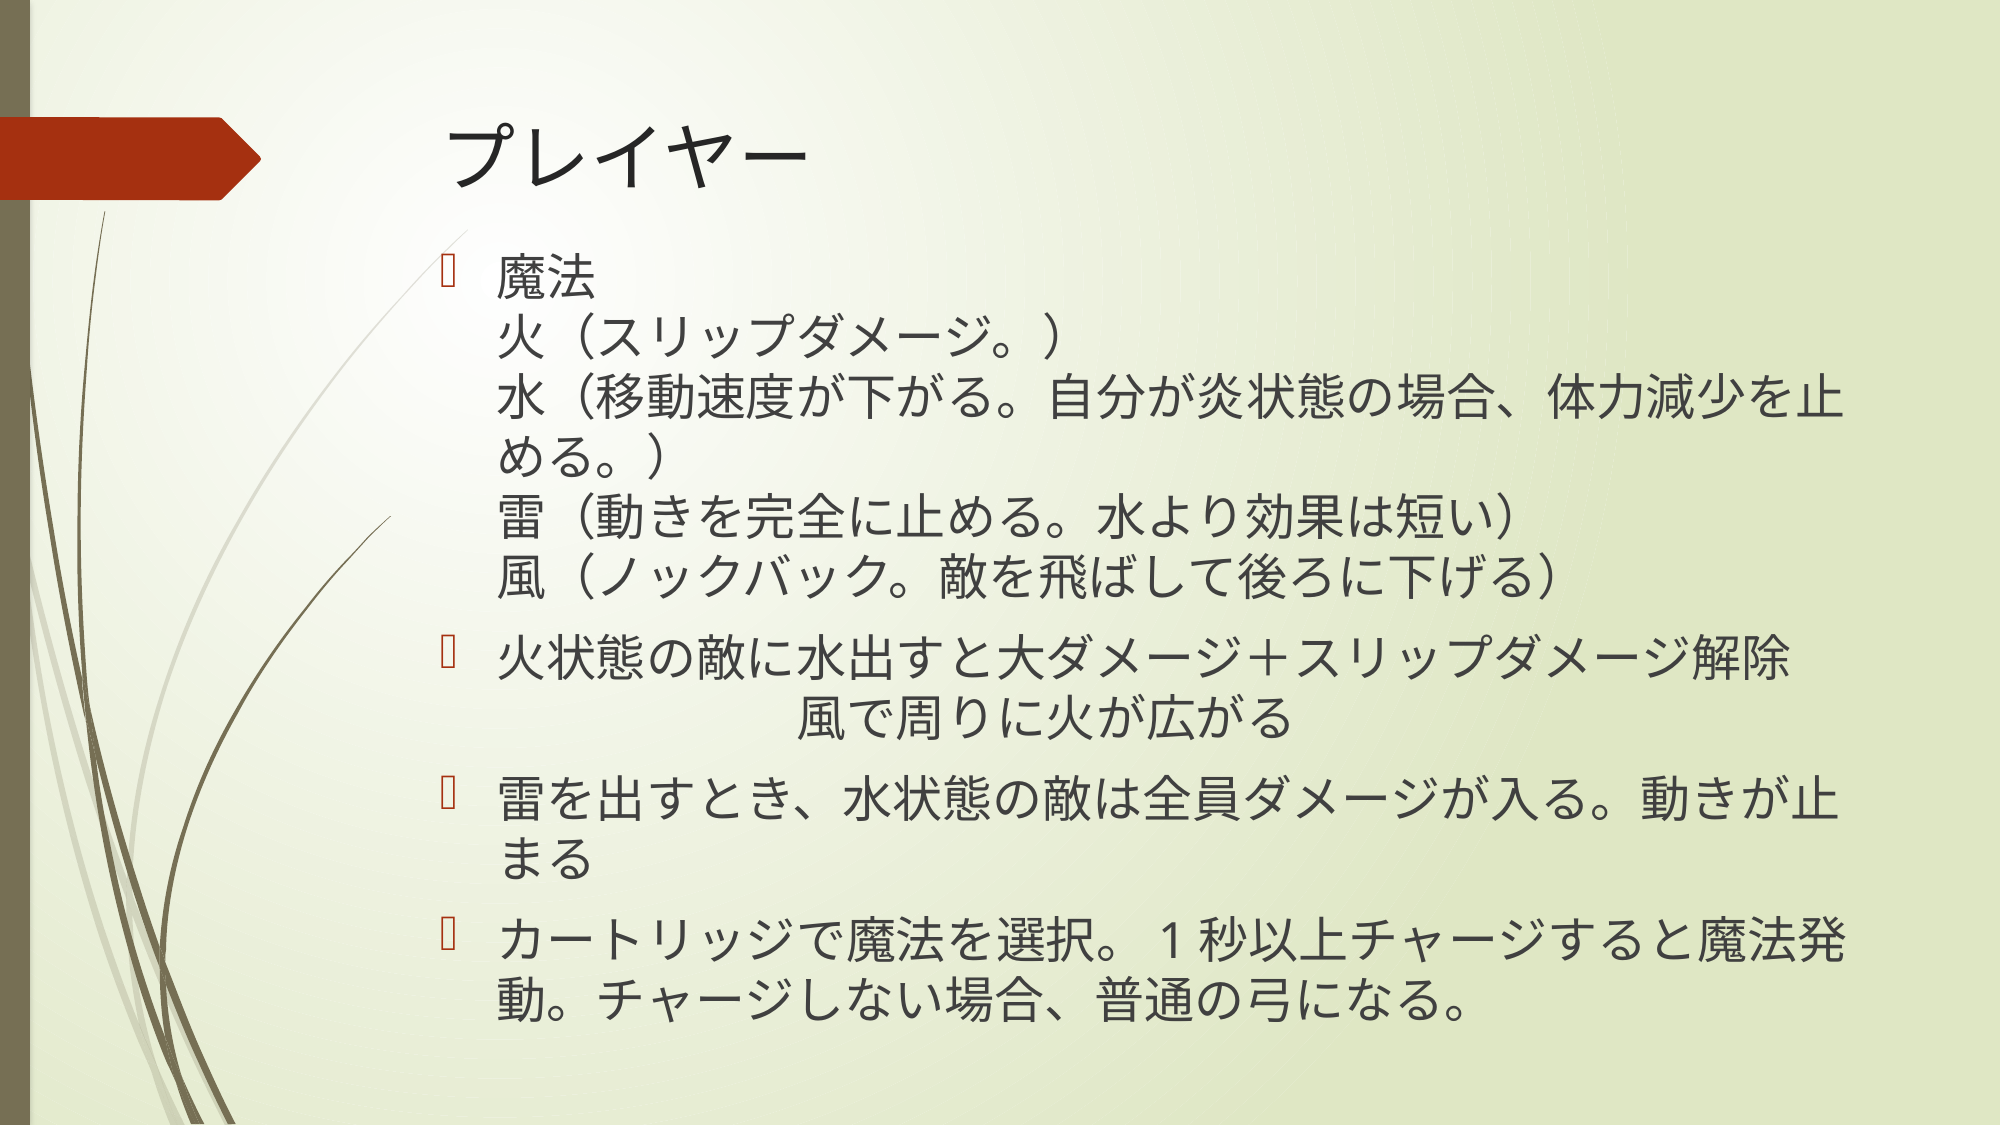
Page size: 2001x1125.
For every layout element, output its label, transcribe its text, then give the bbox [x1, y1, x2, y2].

list 魔法 火（スリップダメージ。） 水（移動速度が下がる。自分が炎状態の場合、体力減少を止める。） 雷（動きを完全に止める。水より効果は短い） 風（ノックバック。敵を飛ばして後ろに下げる） 火状態の敵に水出すと大ダメージ＋スリップダメージ解除 風で周りに火が広がる 雷を出すとき、水状態の敵は全員ダメージが入る。動きが止まる カートリッジで魔法を選択。1秒以上チャージすると魔法発動。チャージしない場合、普通の弓になる。 [424, 238, 1888, 1101]
title プレイヤー [425, 102, 1888, 238]
